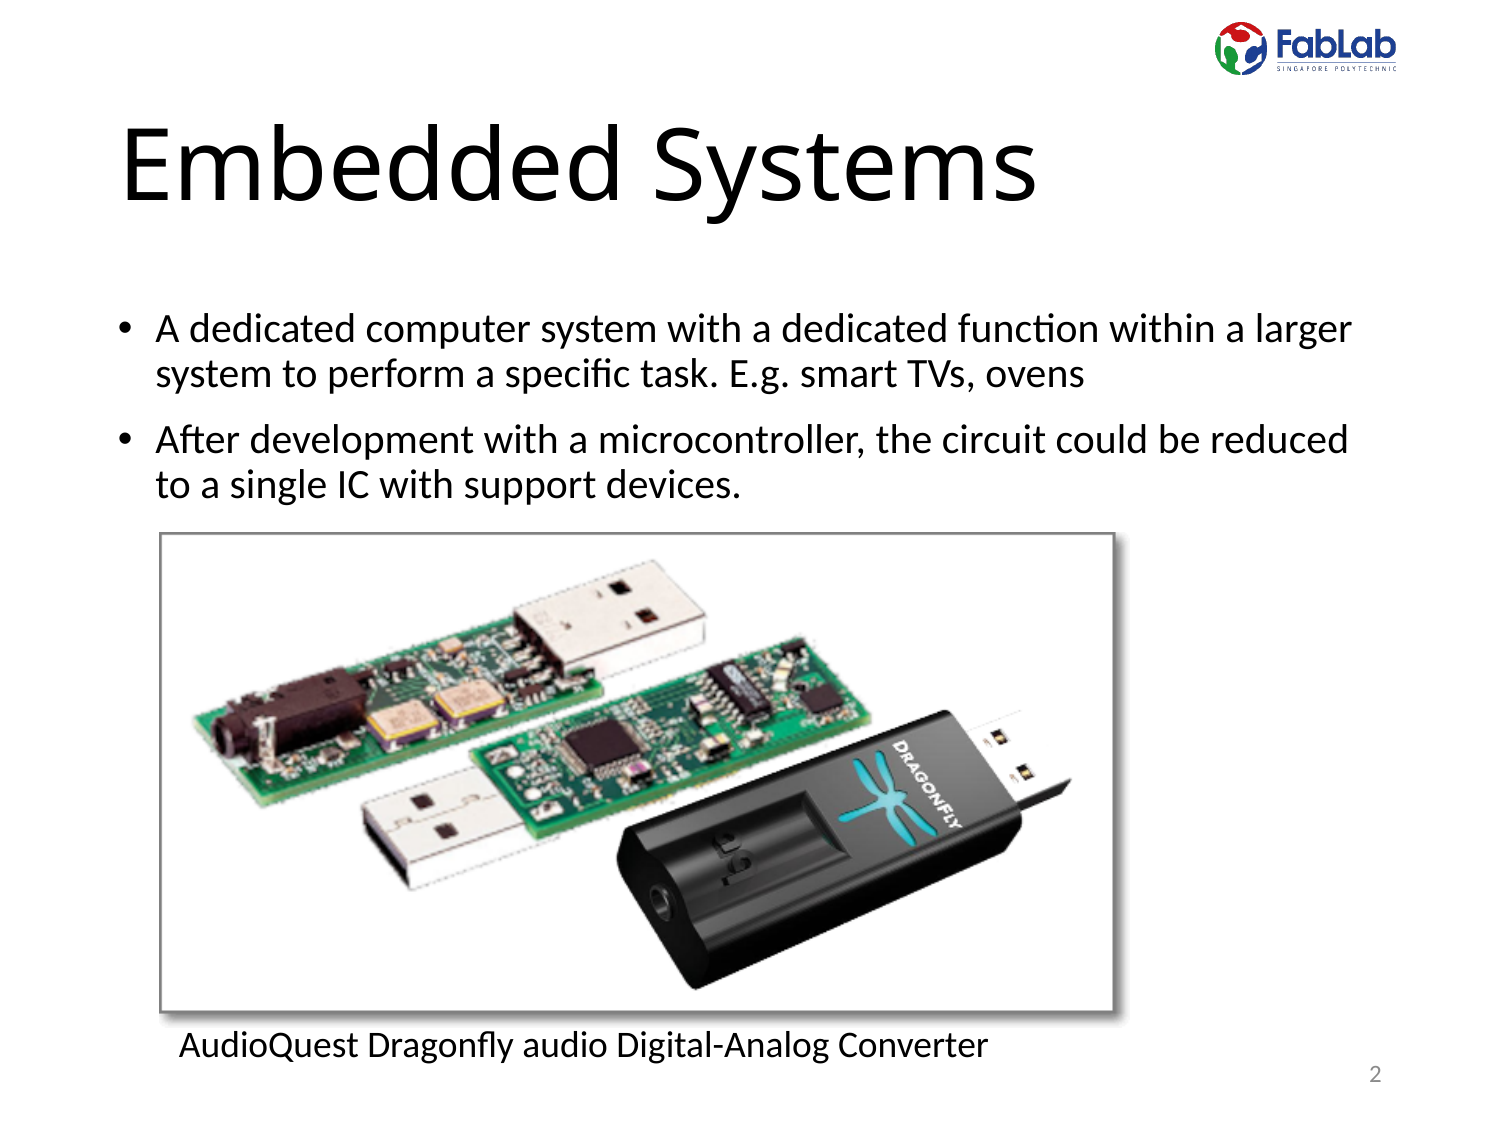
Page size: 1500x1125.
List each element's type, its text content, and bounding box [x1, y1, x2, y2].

picture [159, 532, 1130, 1028]
list A dedicated computer system with a dedicated function within a larger system to perform a specific task. E.g. smart TVs, ovens After development with a microcontroller, the circuit could be reduced to a single IC with support devices. [103, 299, 1397, 517]
text_box AudioQuest Dragonfly audio Digital-Analog Converter [164, 1028, 1005, 1073]
picture [1215, 22, 1396, 59]
slide_number 2 [1059, 1042, 1397, 1103]
title Embedded Systems [103, 59, 1397, 278]
